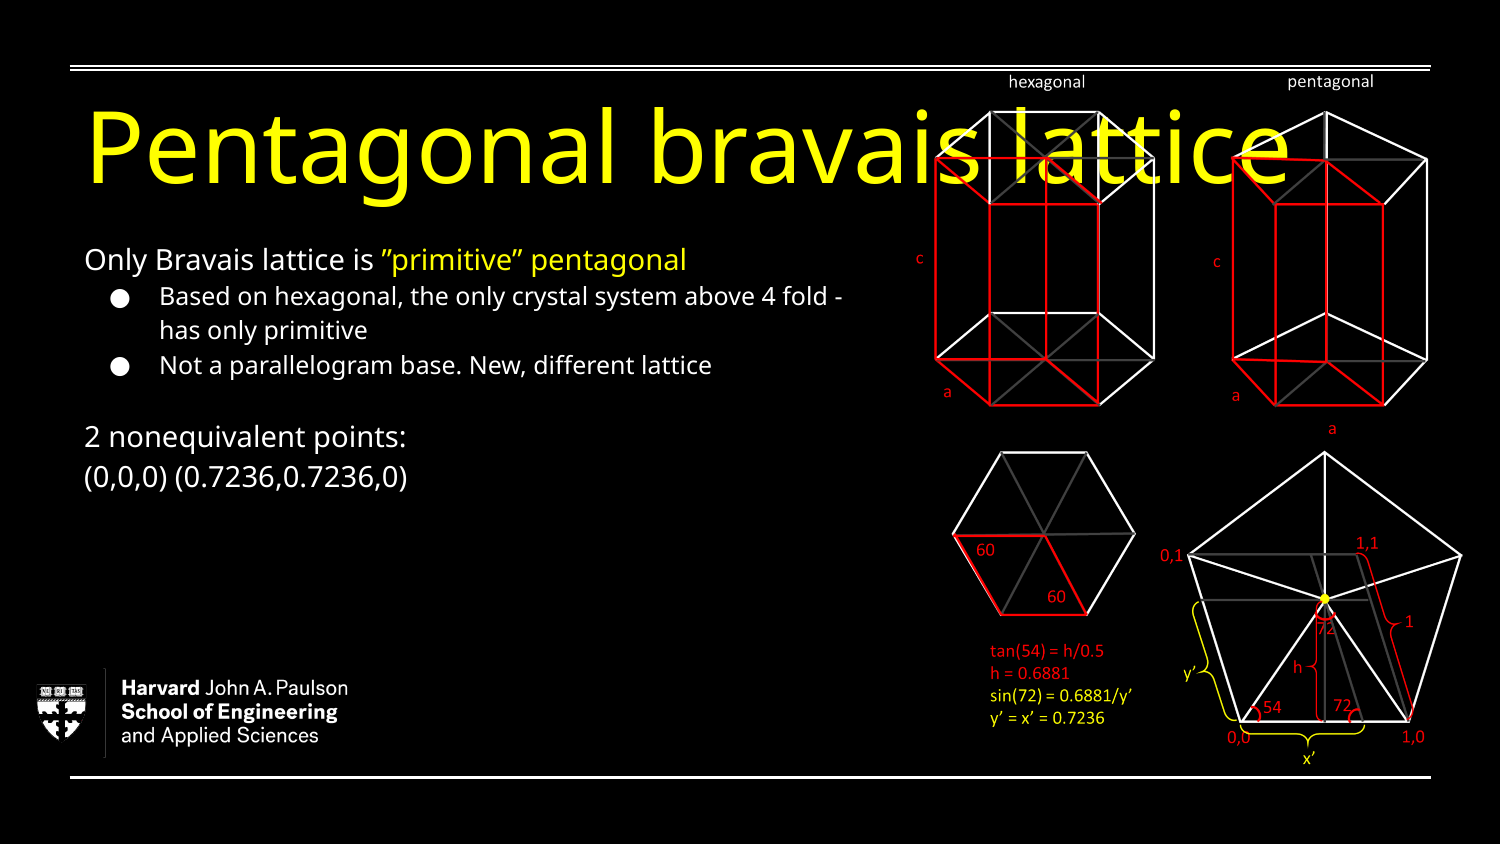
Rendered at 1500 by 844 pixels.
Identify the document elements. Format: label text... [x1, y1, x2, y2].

subtitle Only Bravais lattice is ”primitive” pentagonal Based on hexagonal, the only crystal system above 4 fold - has only primitive Not a parallelogram base. New, different lattice 2 nonequivalent points: (0,0,0) (0.7236,0.7236,0) [69, 220, 859, 775]
picture [903, 63, 1463, 781]
title Pentagonal bravais lattice [69, 68, 898, 173]
picture [21, 660, 368, 773]
